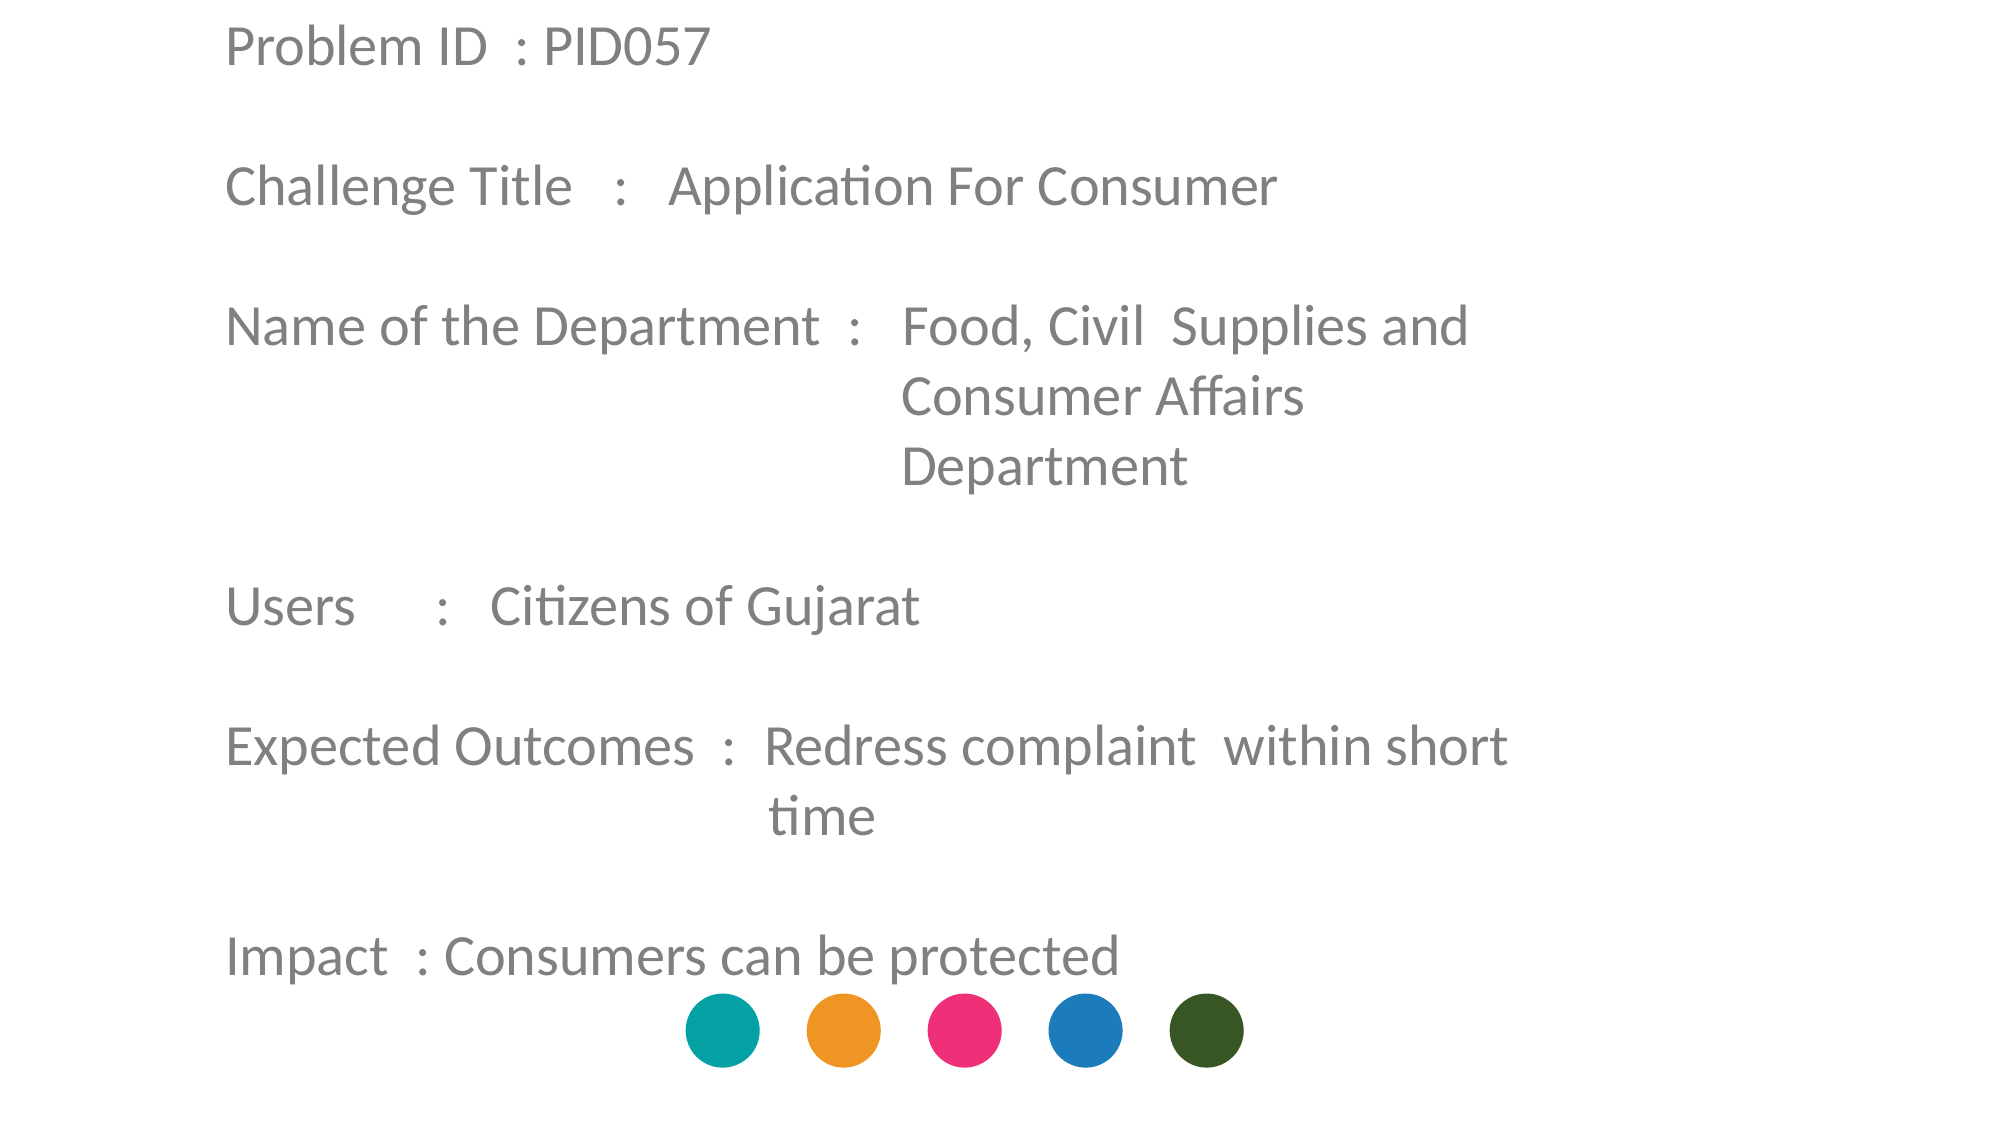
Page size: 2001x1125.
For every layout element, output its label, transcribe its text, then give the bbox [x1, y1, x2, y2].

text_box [685, 993, 1244, 1068]
text_box Problem ID : PID057 Challenge Title : Application For Consumer Name of the Department : Food, Civil Supplies and Consumer Affairs Department Users : Citizens of Gujarat Expected Outcomes : Redress complaint within short time Impact : Consumers can be protected [210, 0, 1592, 995]
